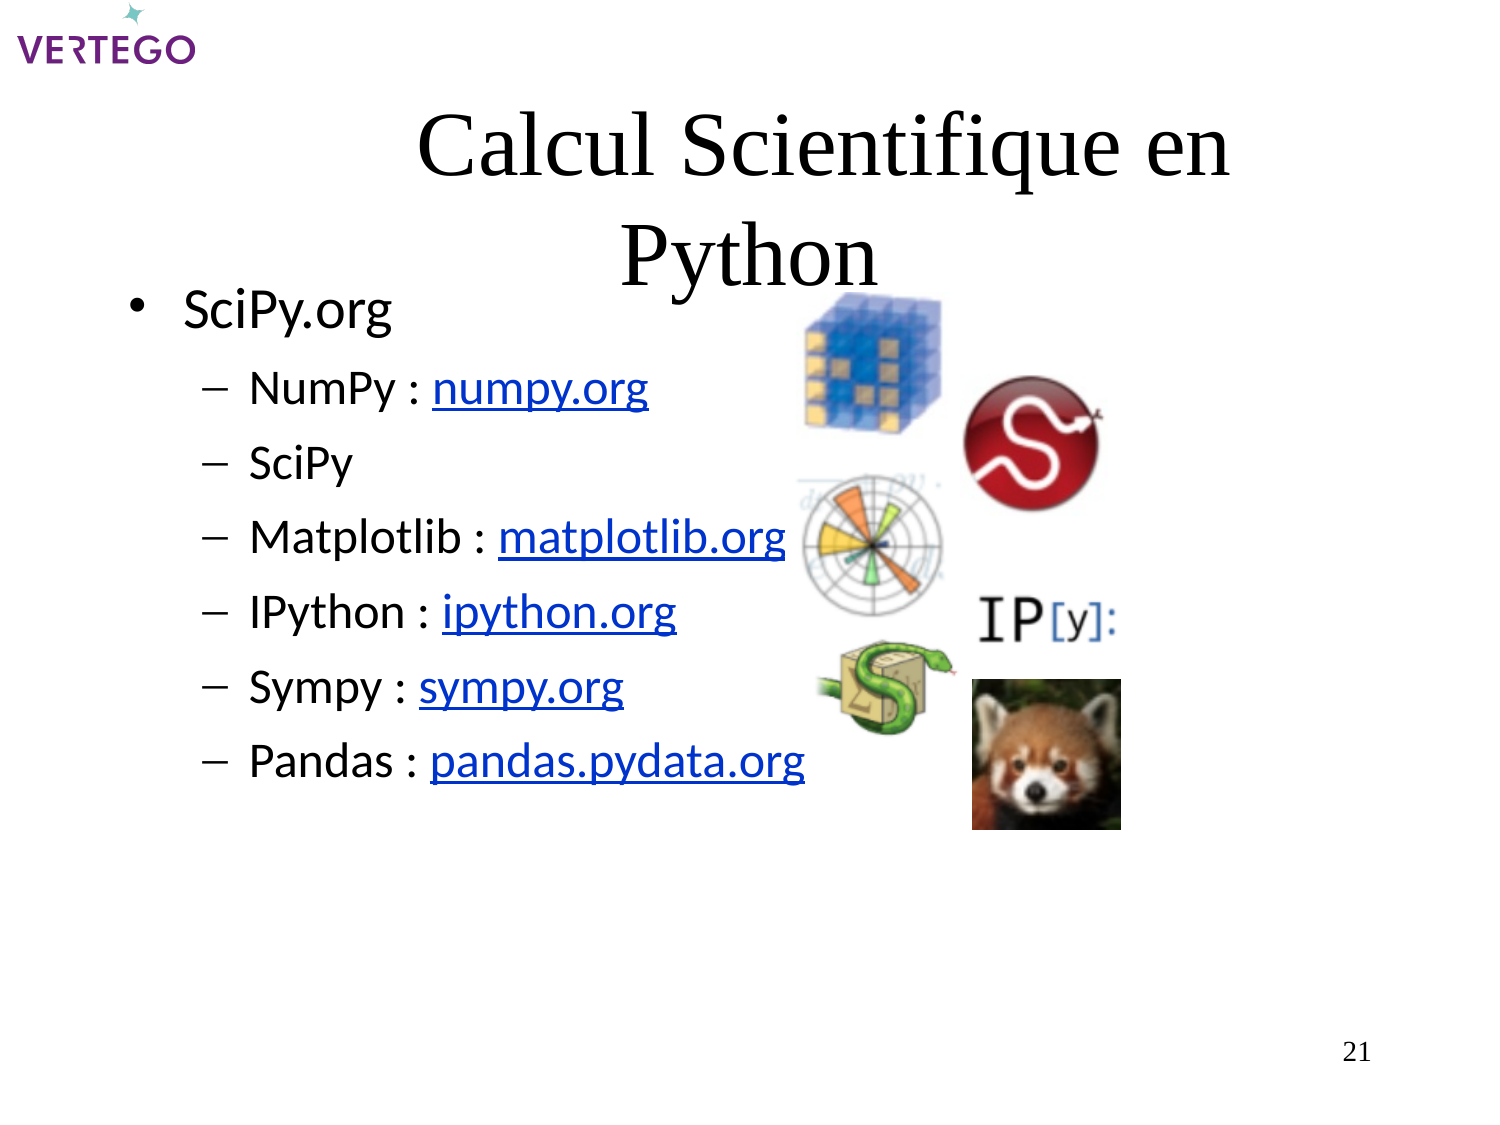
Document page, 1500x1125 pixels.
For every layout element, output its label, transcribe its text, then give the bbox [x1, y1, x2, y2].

picture [796, 292, 952, 439]
text_box <numéro> [1074, 1025, 1387, 1100]
picture [784, 468, 950, 630]
picture [972, 679, 1122, 830]
picture [17, 2, 195, 64]
picture [960, 374, 1108, 516]
picture [808, 632, 965, 746]
text_box Calcul Scientifique en Python [112, 99, 1388, 262]
text_box SciPy.org NumPy : numpy.org SciPy Matplotlib : matplotlib.org IPython : ipython.org Sympy : sympy.org Pandas : pandas.pydata.org [112, 262, 1447, 1000]
picture [972, 585, 1122, 652]
